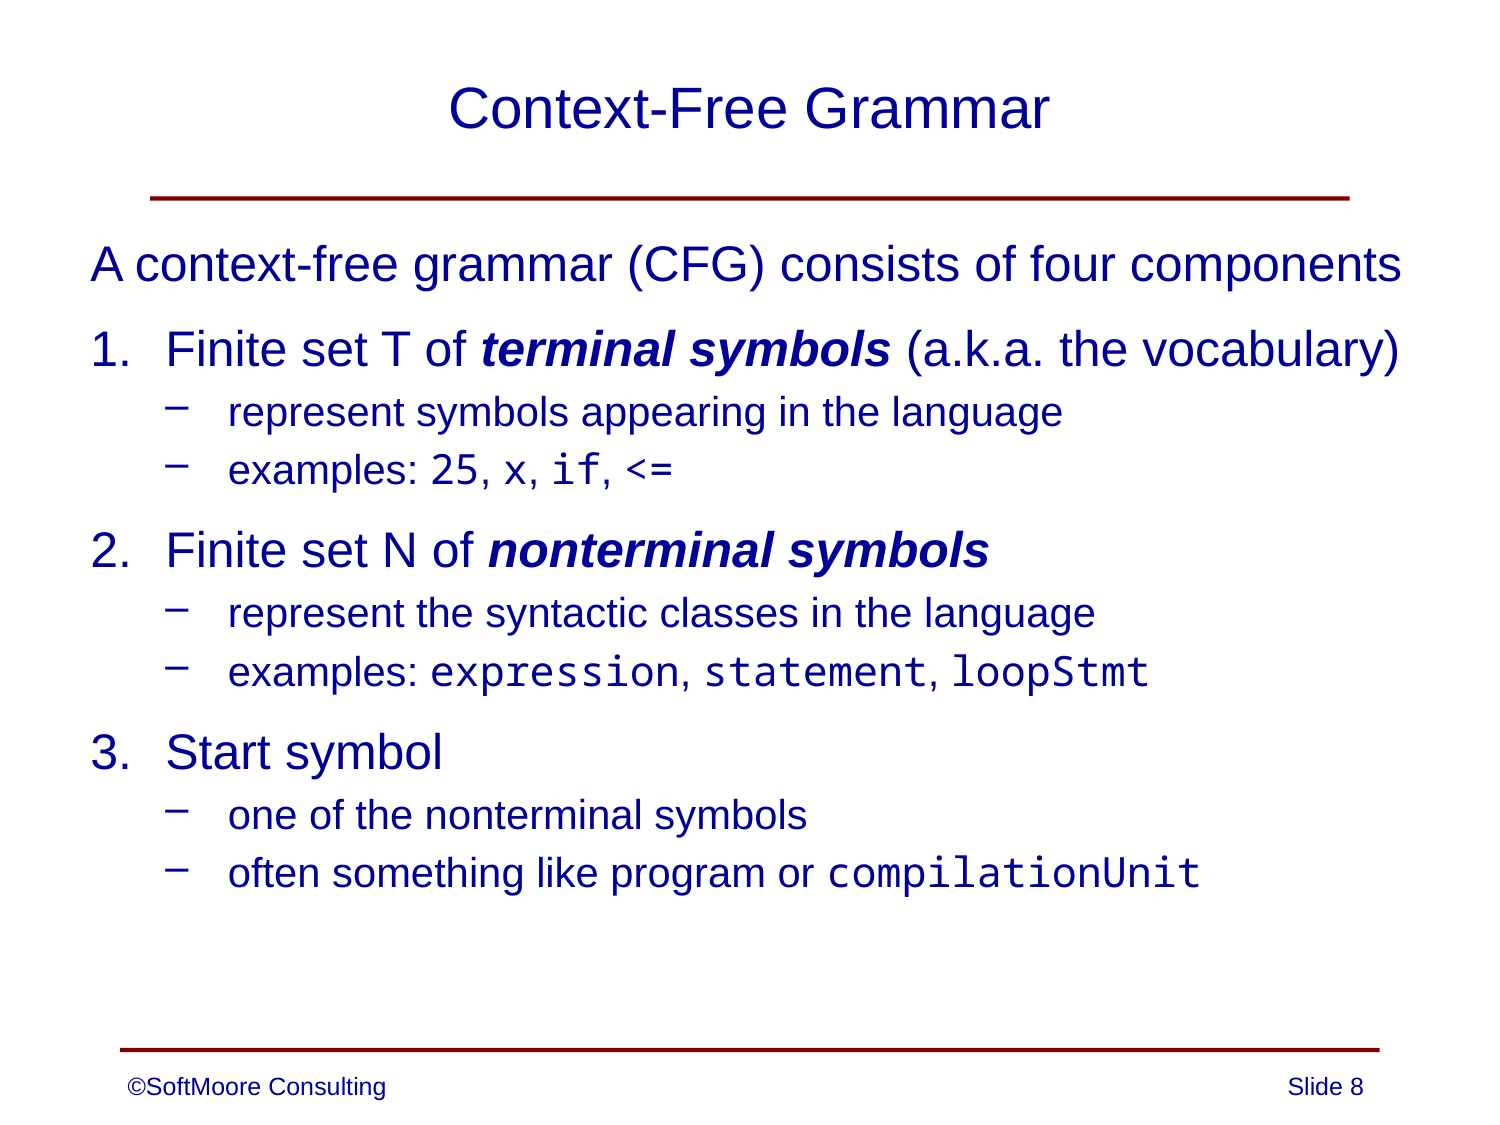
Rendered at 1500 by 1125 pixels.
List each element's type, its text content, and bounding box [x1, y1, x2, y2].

list A context-free grammar (CFG) consists of four components Finite set T of terminal symbols (a.k.a. the vocabulary) represent symbols appearing in the language examples: 25, x, if, <= Finite set N of nonterminal symbols represent the syntactic classes in the language examples: expression, statement, loopStmt Start symbol one of the nonterminal symbols often something like program or compilationUnit [74, 223, 1425, 1034]
slide_number Slide 8 [1078, 1061, 1380, 1109]
footer ©SoftMoore Consulting [111, 1061, 563, 1109]
title Context-Free Grammar [149, 22, 1350, 188]
